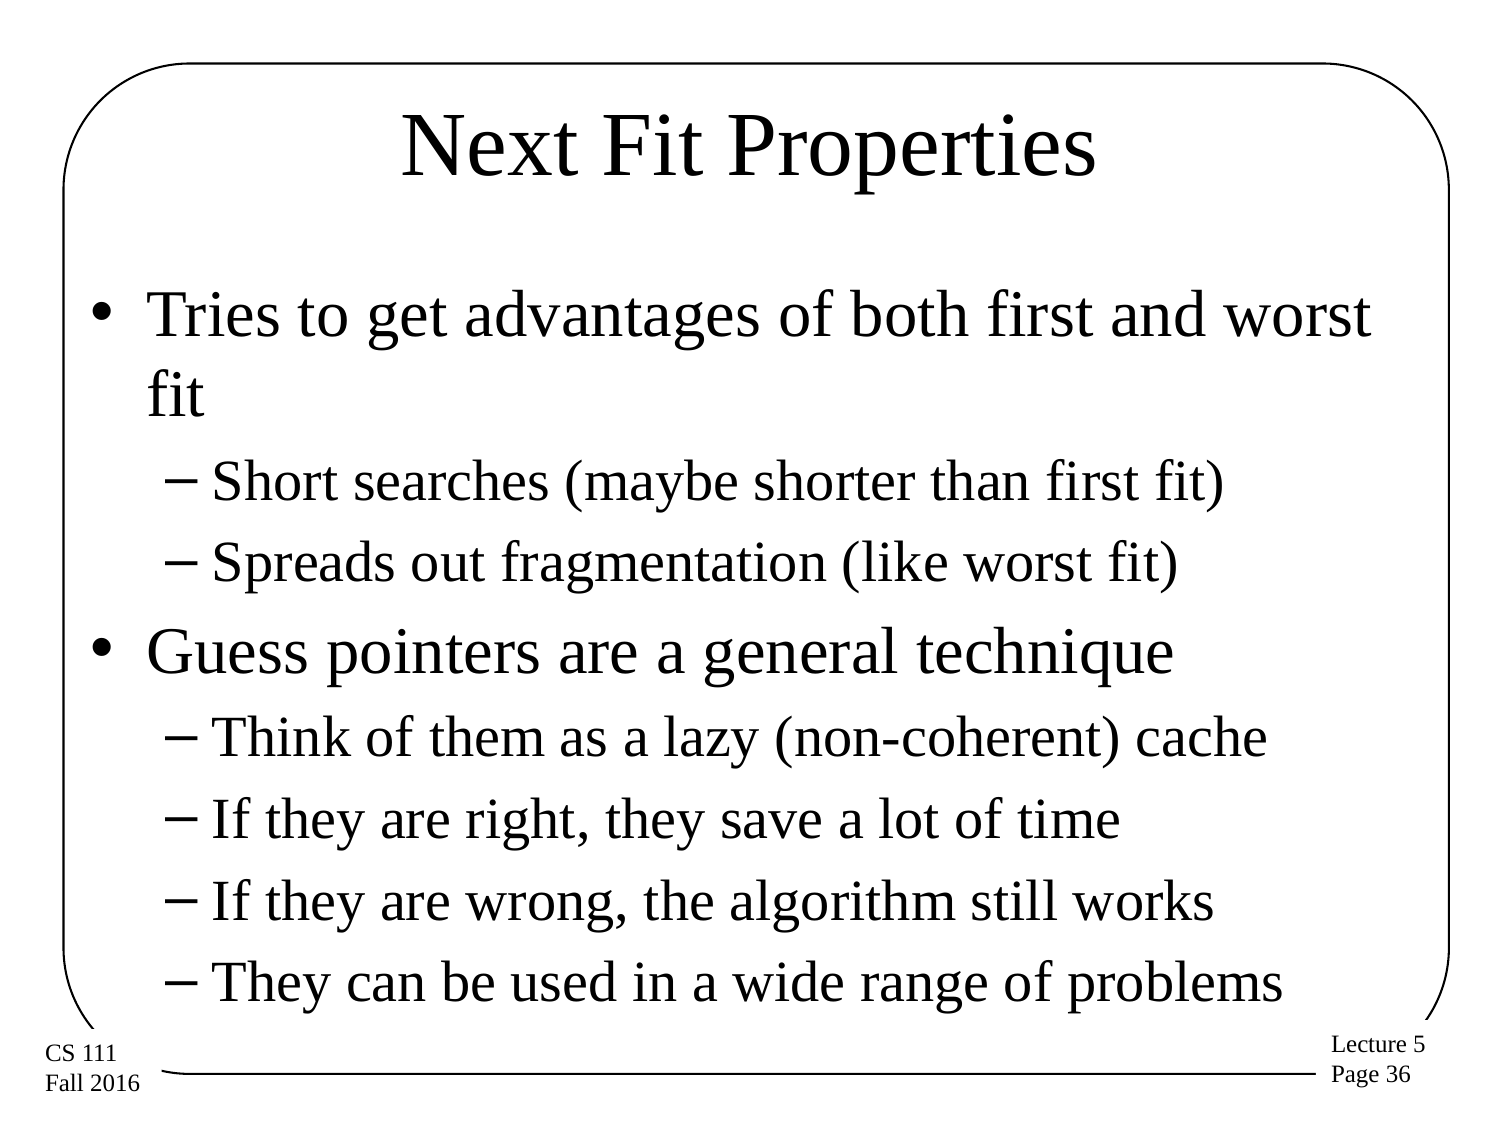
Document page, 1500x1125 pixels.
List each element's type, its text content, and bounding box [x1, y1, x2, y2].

list Tries to get advantages of both first and worst fit Short searches (maybe shorter than first fit) Spreads out fragmentation (like worst fit) Guess pointers are a general technique Think of them as a lazy (non-coherent) cache If they are right, they save a lot of time If they are wrong, the algorithm still works They can be used in a wide range of problems [74, 262, 1426, 1006]
title Next Fit Properties [74, 44, 1426, 233]
